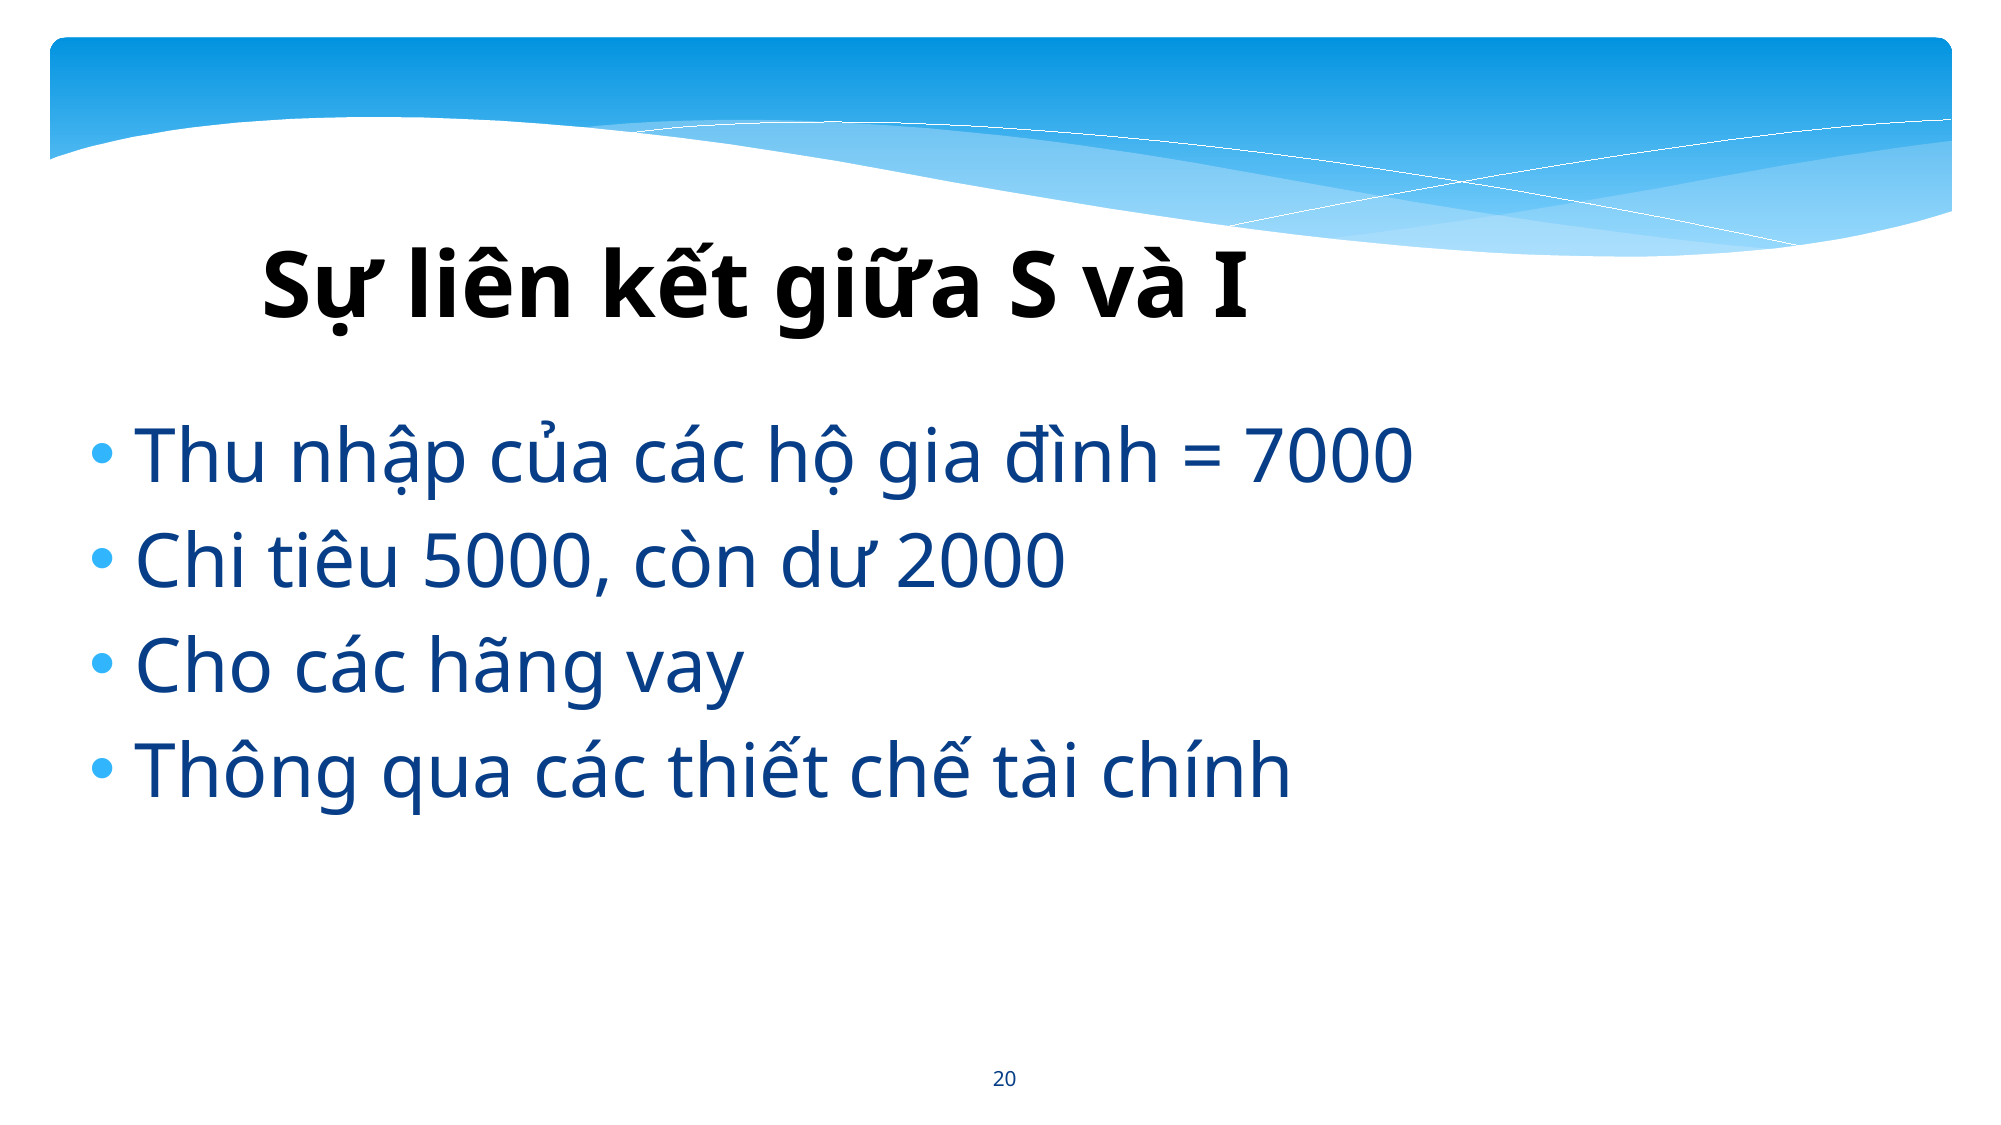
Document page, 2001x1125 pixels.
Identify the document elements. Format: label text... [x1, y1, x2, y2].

text_box Thu nhập của các hộ gia đình = 7000 Chi tiêu 5000, còn dư 2000 Cho các hãng vay Thông qua các thiết chế tài chính [75, 399, 1625, 873]
text_box Sự liên kết giữa S và I [55, 218, 1456, 425]
slide_number 20 [877, 1050, 1132, 1110]
